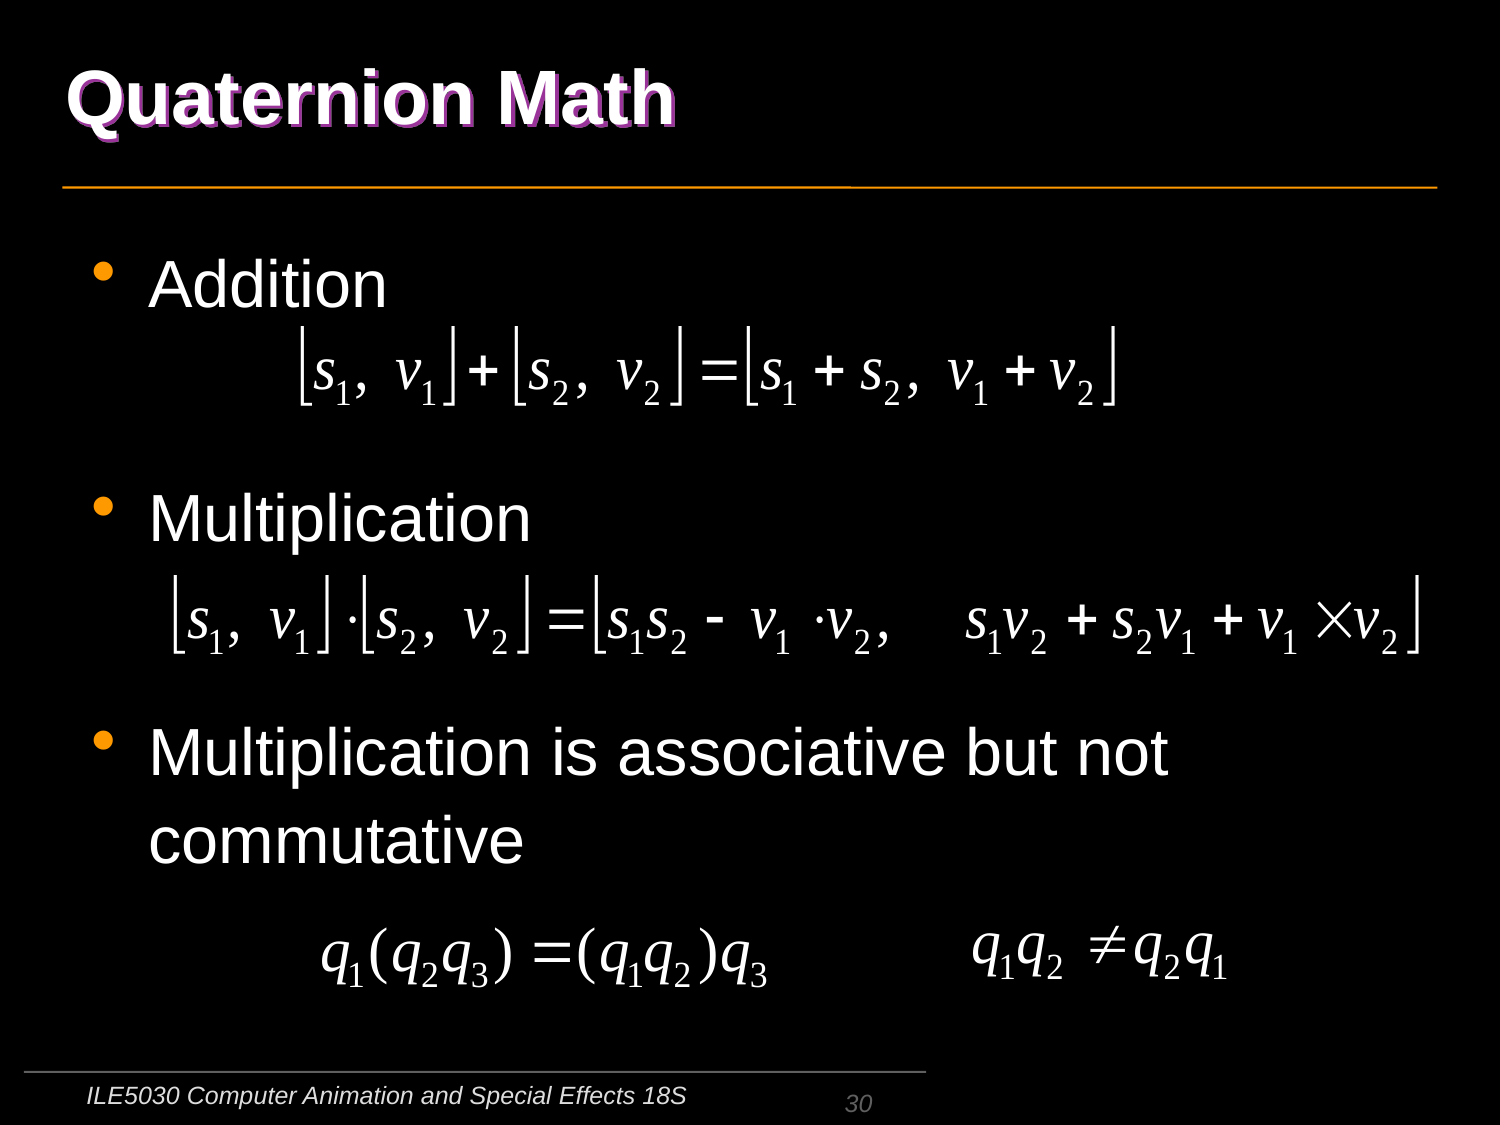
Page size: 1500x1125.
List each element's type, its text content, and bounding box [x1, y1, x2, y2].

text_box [288, 325, 1124, 413]
title Quaternion Math [50, 0, 1150, 188]
list Addition Multiplication Multiplication is associative but not commutative [76, 224, 1427, 994]
slide_number 30 [738, 1084, 888, 1125]
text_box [310, 908, 774, 1001]
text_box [962, 899, 1238, 987]
footer ILE5030 Computer Animation and Special Effects 18S [37, 1071, 738, 1125]
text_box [162, 574, 1429, 662]
